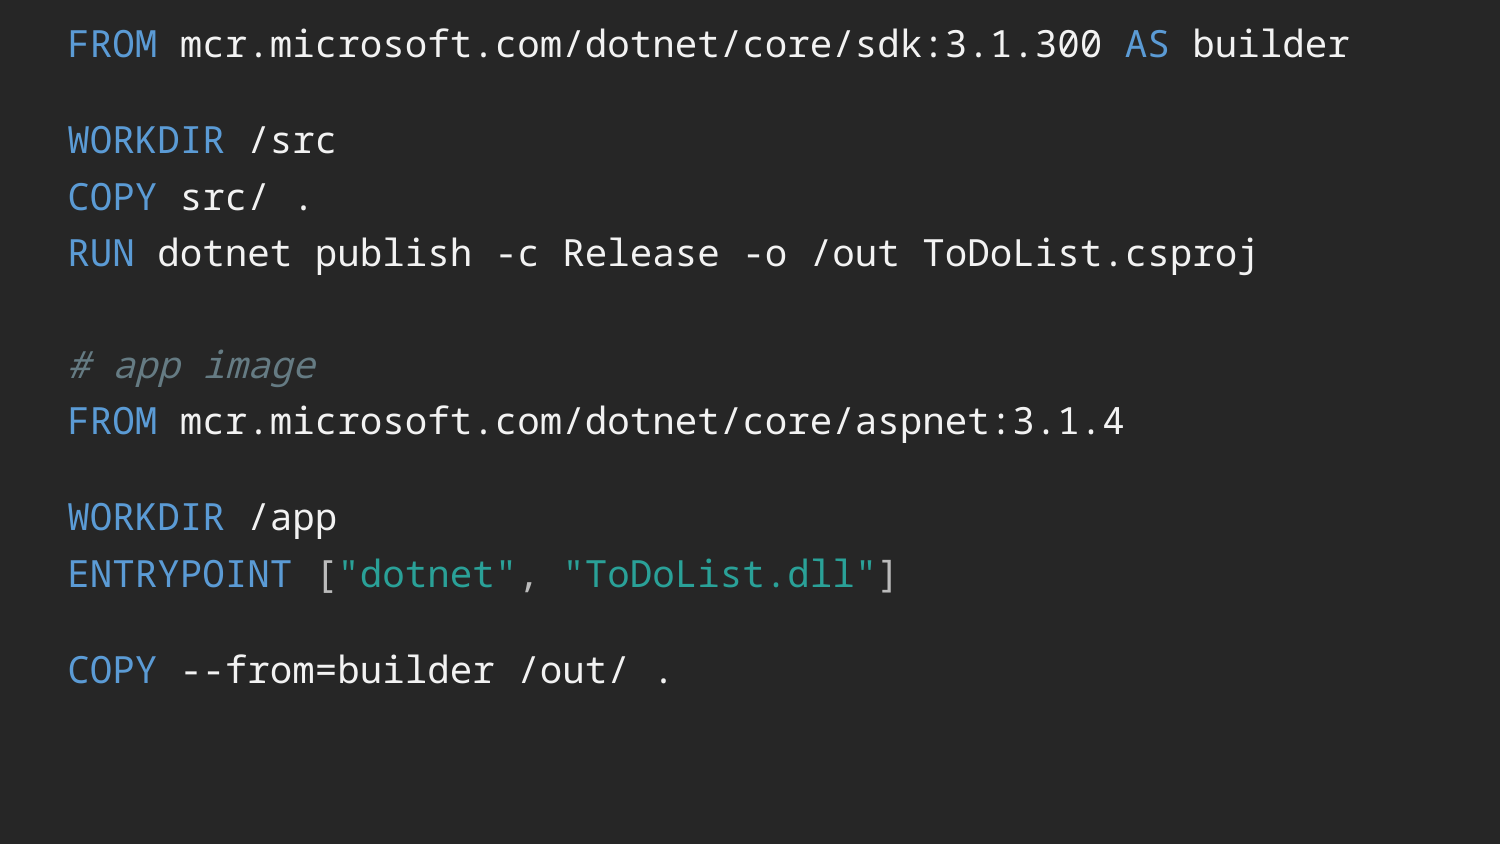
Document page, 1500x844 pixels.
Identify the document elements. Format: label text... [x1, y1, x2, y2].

list FROM mcr.microsoft.com/dotnet/core/sdk:3.1.300 AS builder WORKDIR /src COPY src/ . RUN dotnet publish -c Release -o /out ToDoList.csproj # app image FROM mcr.microsoft.com/dotnet/core/aspnet:3.1.4 WORKDIR /app ENTRYPOINT ["dotnet", "ToDoList.dll"] COPY --from=builder /out/ . [52, 17, 1474, 809]
